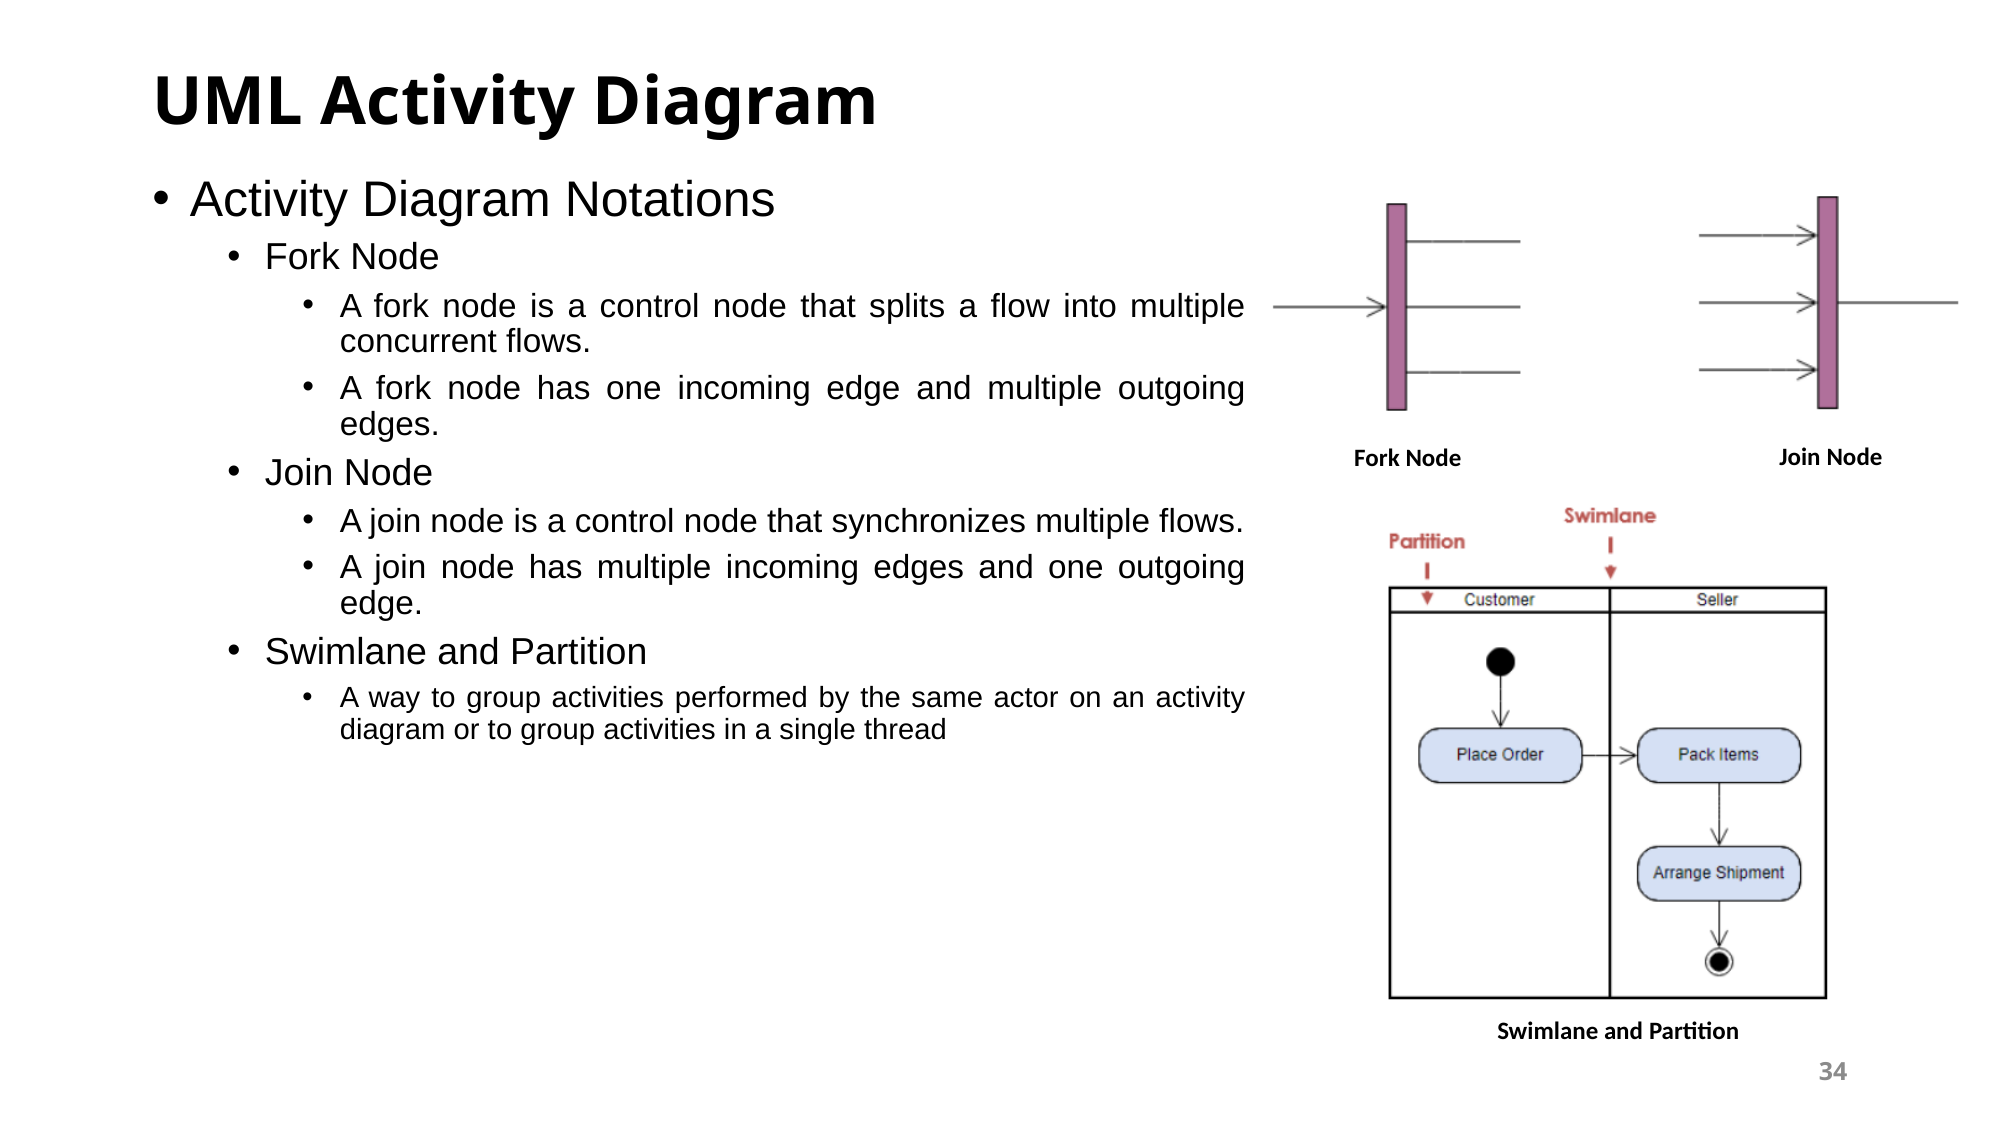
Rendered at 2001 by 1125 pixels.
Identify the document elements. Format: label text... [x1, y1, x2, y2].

slide_number 34 [1412, 1042, 1863, 1103]
picture [1261, 195, 1563, 418]
text_box Fork Node [1339, 434, 1477, 480]
text_box Join Node [1764, 432, 1898, 478]
picture [1385, 493, 1852, 1008]
picture [1692, 195, 1970, 418]
list Activity Diagram Notations Fork Node A fork node is a control node that splits a flow into multiple concurrent flows. A fork node has one incoming edge and multiple outgoing edges. Join Node A join node is a control node that synchronizes multiple flows. A join node has multiple incoming edges and one outgoing edge. Swimlane and Partition A way to group activities performed by the same actor on an activity diagram or to group activities in a single thread [137, 165, 1263, 1014]
title UML Activity Diagram [137, 59, 1863, 146]
text_box Swimlane and Partition [1482, 1008, 1755, 1053]
